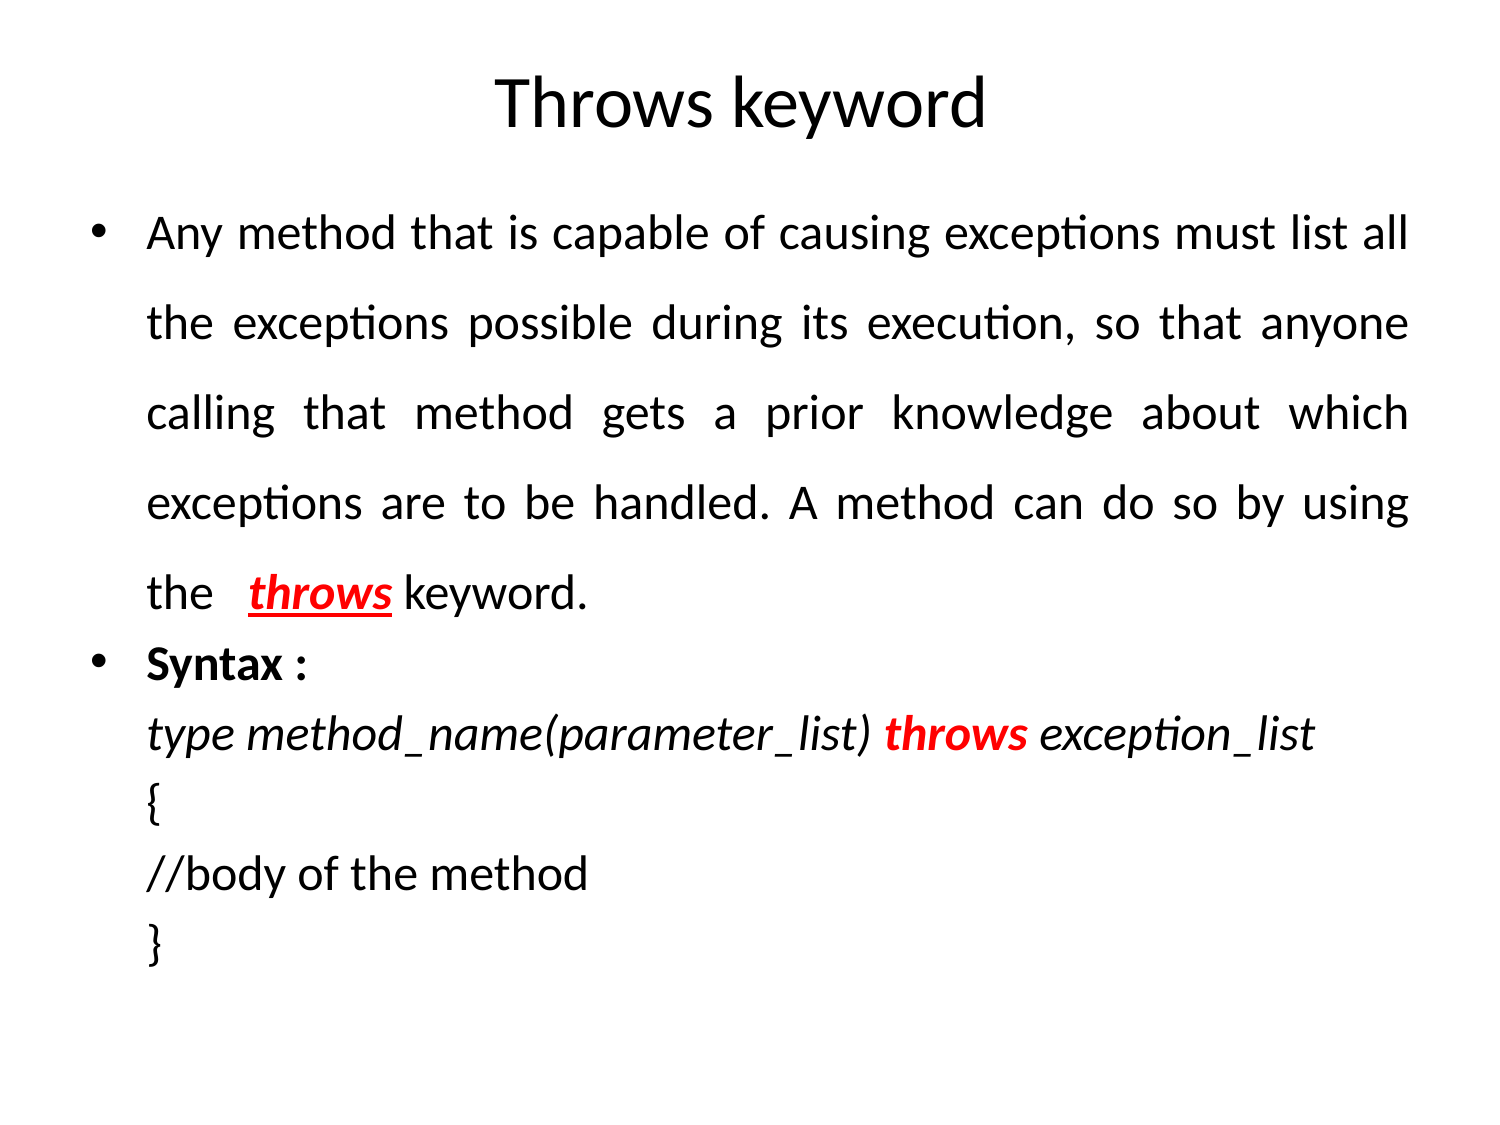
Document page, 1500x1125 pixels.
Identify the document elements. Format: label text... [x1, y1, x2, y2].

title Throws keyword [75, 45, 1425, 150]
list Any method that is capable of causing exceptions must list all the exceptions possible during its execution, so that anyone calling that method gets a prior knowledge about which exceptions are to be handled. A method can do so by using the throws keyword. Syntax : type method_name(parameter_list) throws exception_list { //body of the method } [75, 162, 1425, 1005]
